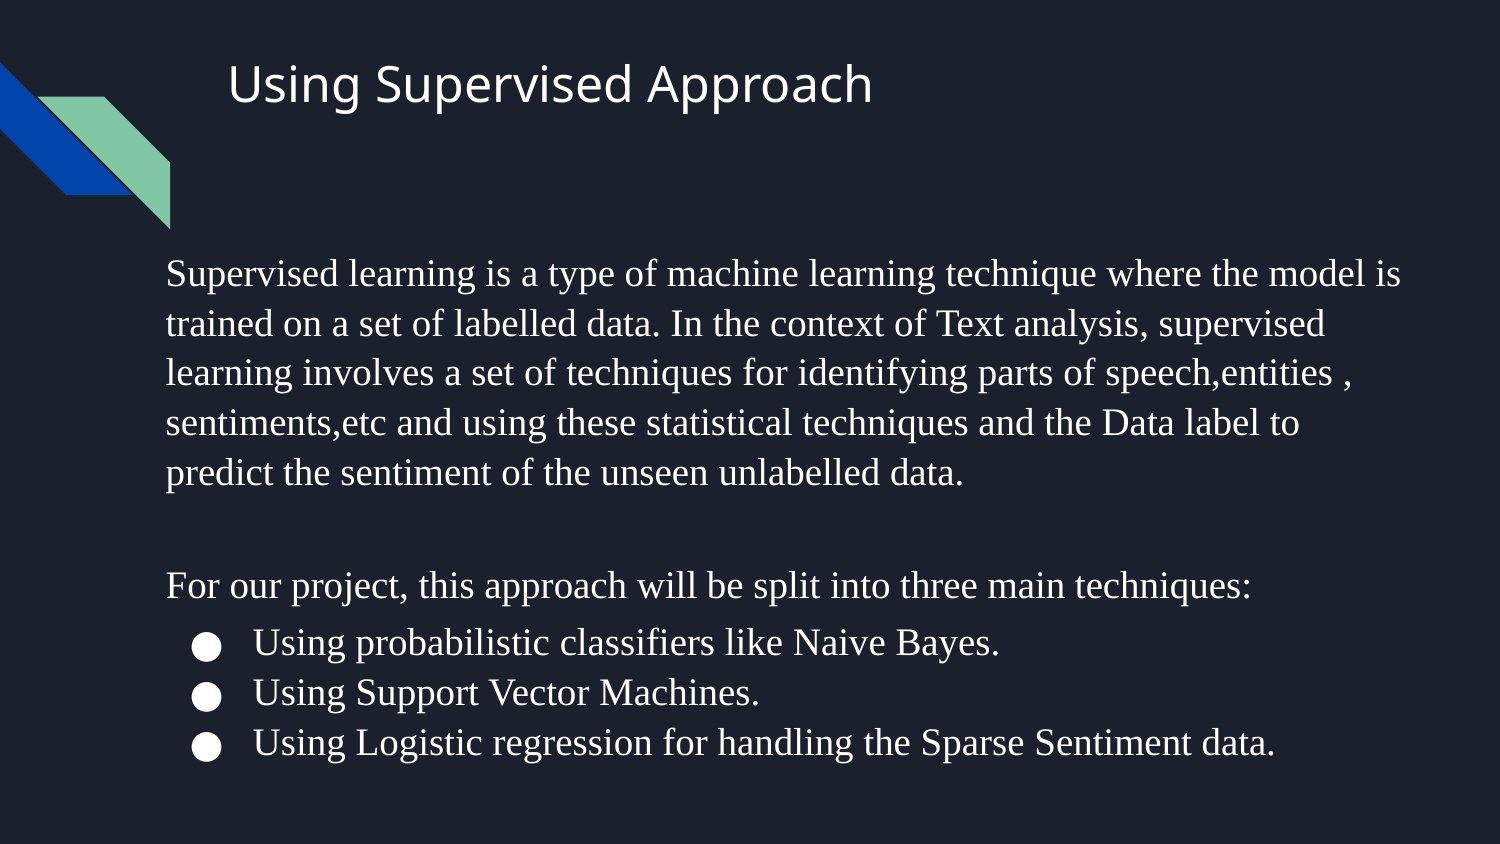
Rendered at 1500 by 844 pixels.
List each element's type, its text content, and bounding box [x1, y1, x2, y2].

title Using Supervised Approach [212, 33, 1367, 184]
list Supervised learning is a type of machine learning technique where the model is trained on a set of labelled data. In the context of Text analysis, supervised learning involves a set of techniques for identifying parts of speech,entities , sentiments,etc and using these statistical techniques and the Data label to predict the sentiment of the unseen unlabelled data. For our project, this approach will be split into three main techniques: Using probabilistic classifiers like Naive Bayes. Using Support Vector Machines. Using Logistic regression for handling the Sparse Sentiment data. [150, 230, 1429, 780]
